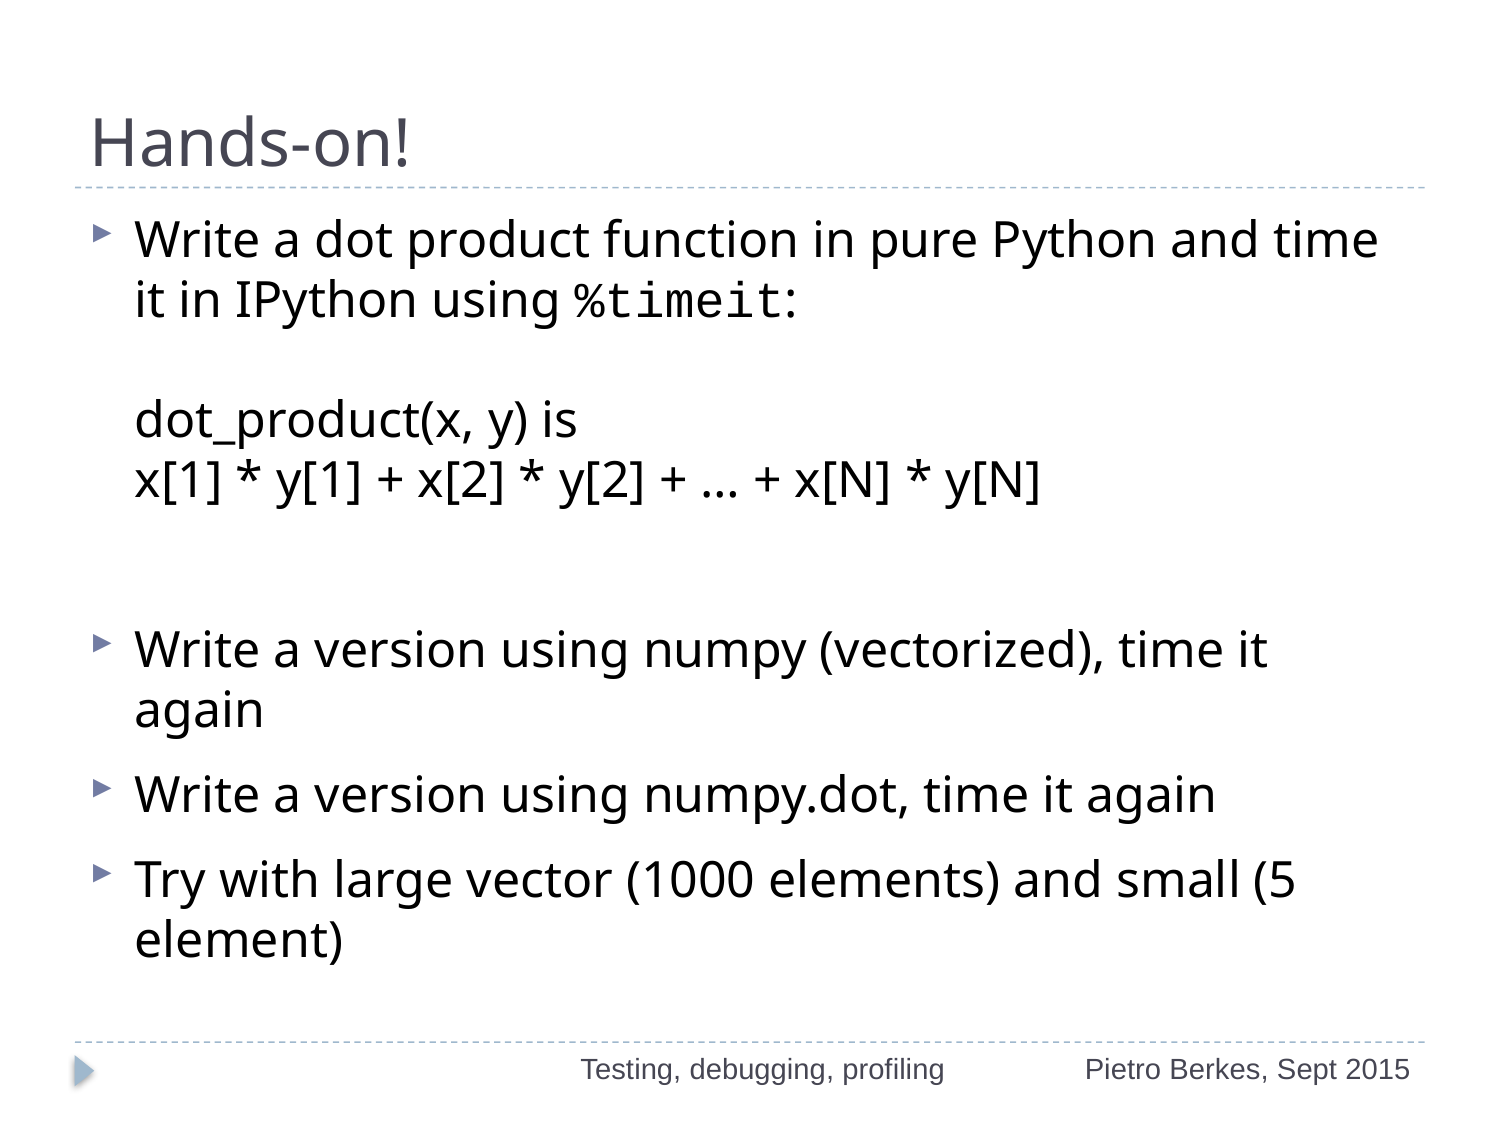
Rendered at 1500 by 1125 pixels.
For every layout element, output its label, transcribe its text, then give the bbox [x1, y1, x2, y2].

title Hands-on! [75, 24, 1425, 188]
list Write a dot product function in pure Python and time it in IPython using %timeit: dot_product(x, y) is x[1] * y[1] + x[2] * y[2] + … + x[N] * y[N] Write a version using numpy (vectorized), time it again Write a version using numpy.dot, time it again Try with large vector (1000 elements) and small (5 element) [75, 200, 1425, 1010]
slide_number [1051, 1042, 1426, 1103]
footer Testing, debugging, profiling [475, 1042, 1051, 1103]
